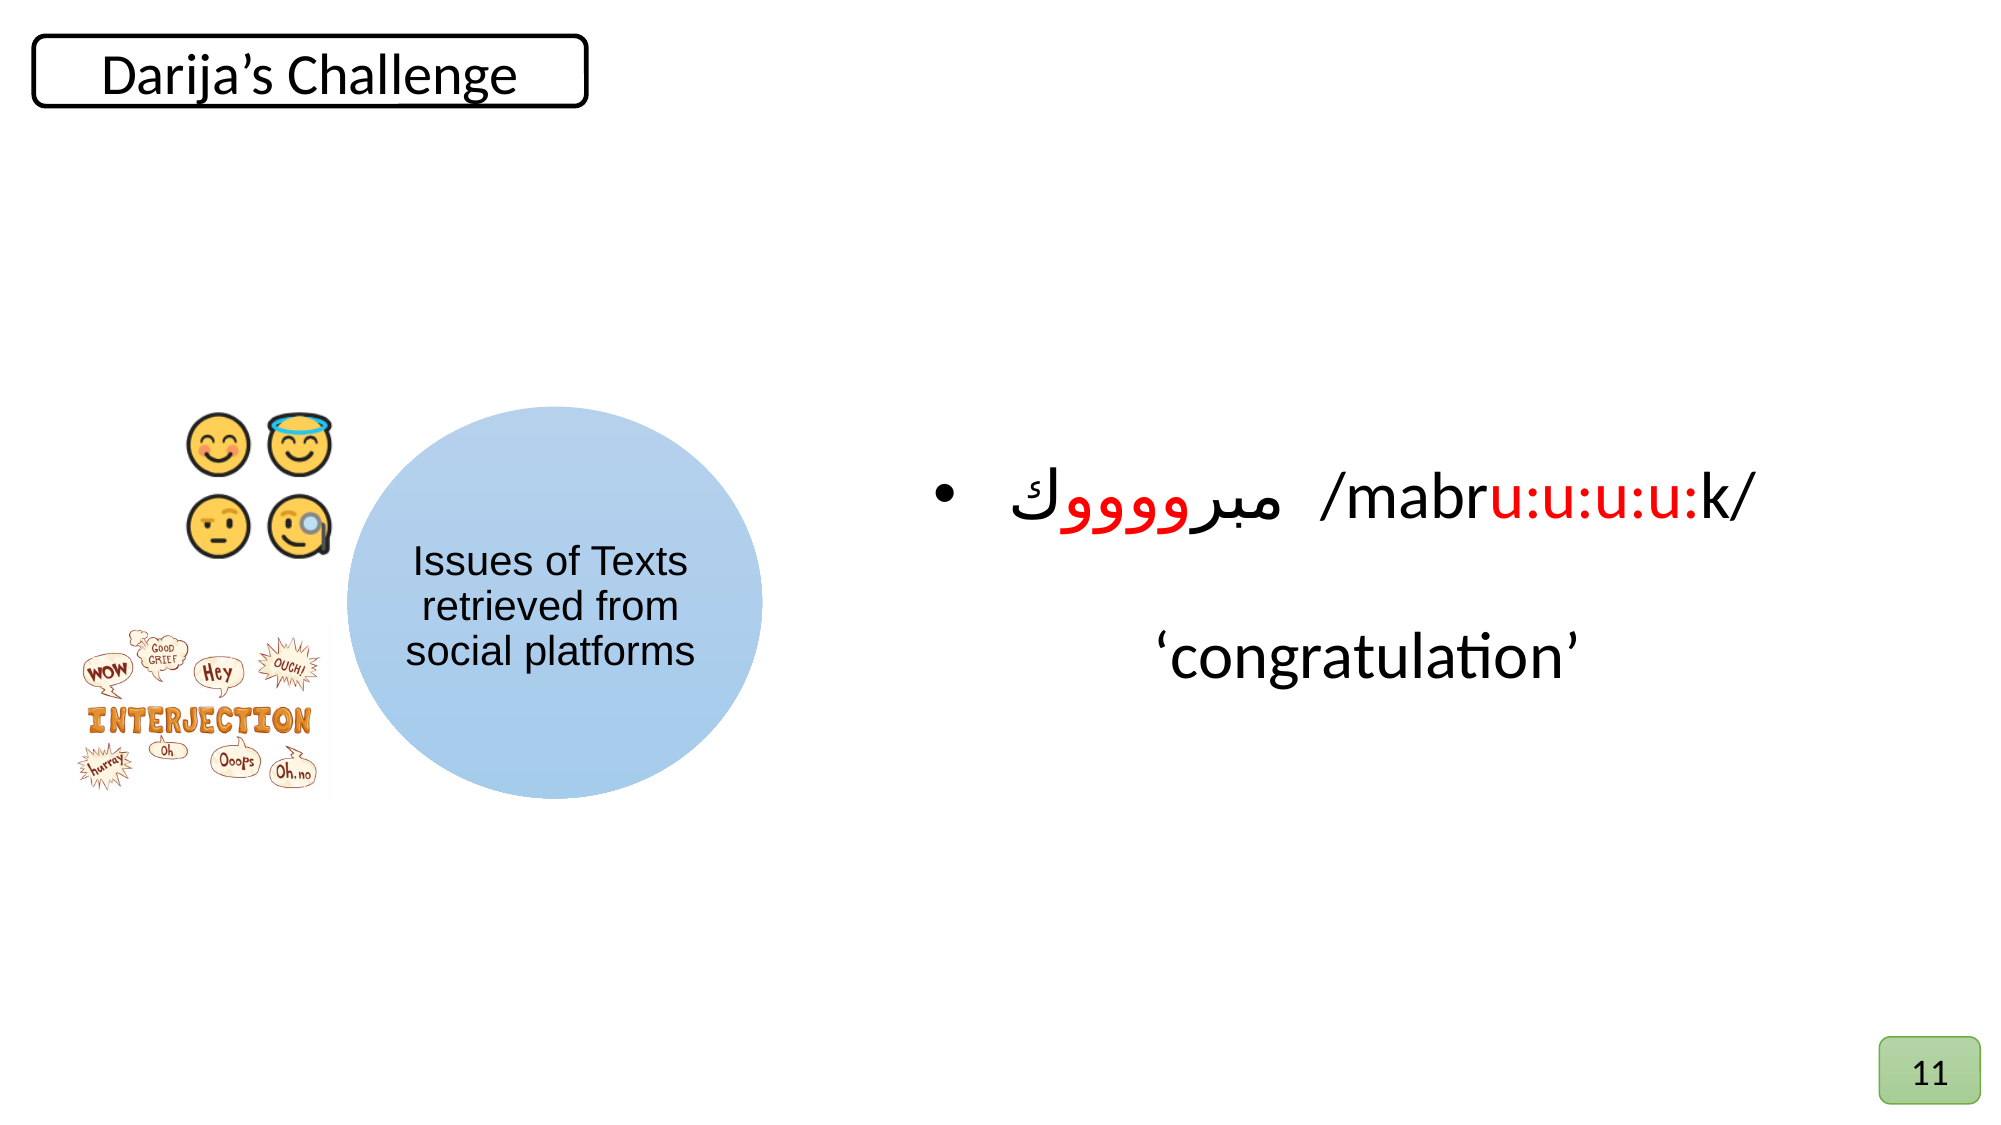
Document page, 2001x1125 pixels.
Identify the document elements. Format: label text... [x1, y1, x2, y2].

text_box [347, 406, 763, 799]
text_box 11 [1879, 1036, 1981, 1104]
text_box Darija’s Challenge [33, 35, 587, 107]
text_box مبرووووك /mabru:u:u:u:k/ ‘congratulation’ [915, 444, 1820, 700]
picture [180, 405, 342, 566]
picture [65, 621, 332, 799]
